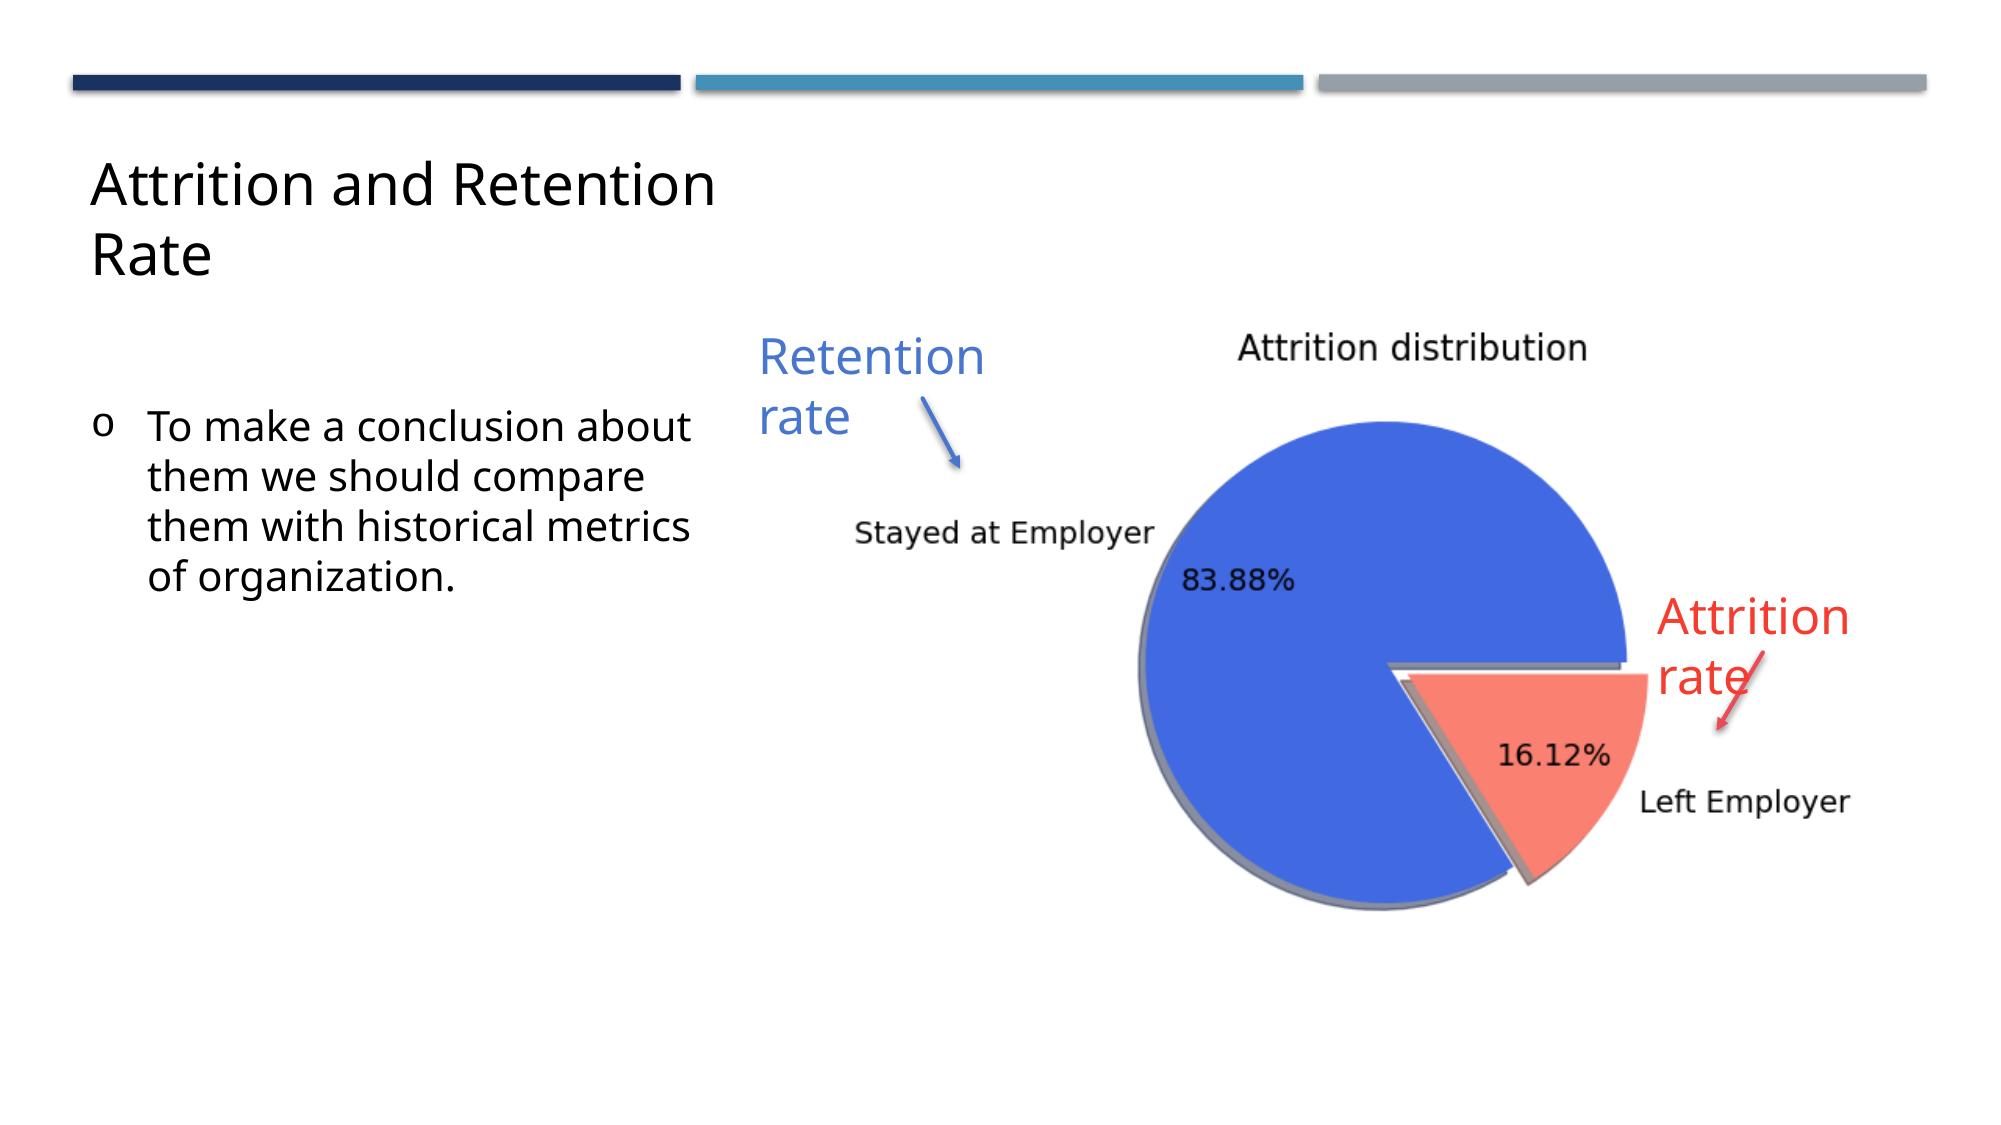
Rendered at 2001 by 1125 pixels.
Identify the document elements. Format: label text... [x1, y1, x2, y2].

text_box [1642, 576, 1948, 732]
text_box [742, 316, 1103, 470]
text_box To make a conclusion about them we should compare them with historical metrics of organization. [76, 392, 744, 608]
text_box Attrition and Retention Rate [76, 139, 790, 295]
picture [838, 316, 1867, 991]
